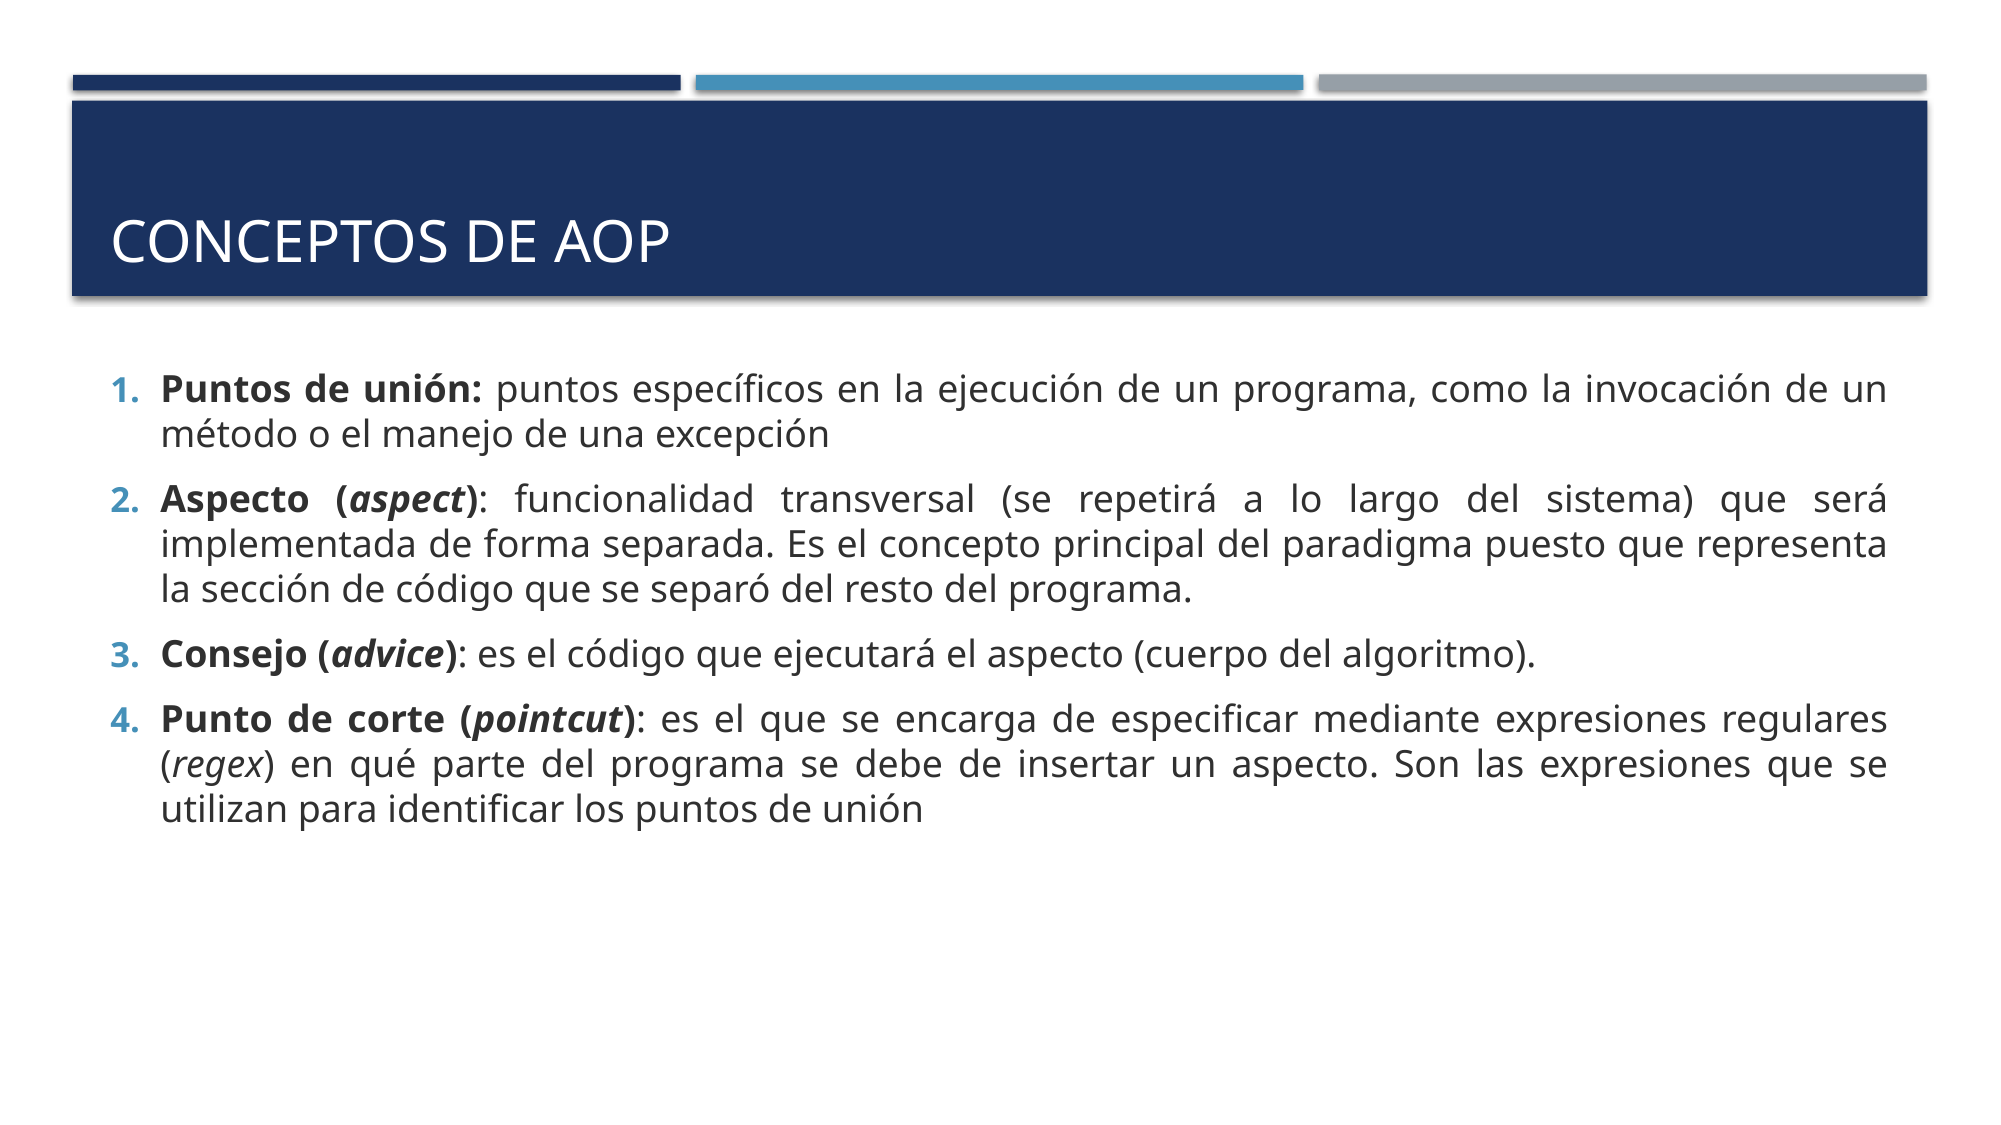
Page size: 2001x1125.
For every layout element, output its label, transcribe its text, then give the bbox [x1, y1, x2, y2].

title Conceptos de aop [95, 115, 1905, 282]
list Puntos de unión: puntos específicos en la ejecución de un programa, como la invocación de un método o el manejo de una excepción Aspecto (aspect): funcionalidad transversal (se repetirá a lo largo del sistema) que será implementada de forma separada. Es el concepto principal del paradigma puesto que representa la sección de código que se separó del resto del programa. Consejo (advice): es el código que ejecutará el aspecto (cuerpo del algoritmo). Punto de corte (pointcut): es el que se encarga de especificar mediante expresiones regulares (regex) en qué parte del programa se debe de insertar un aspecto. Son las expresiones que se utilizan para identificar los puntos de unión [95, 357, 1905, 962]
